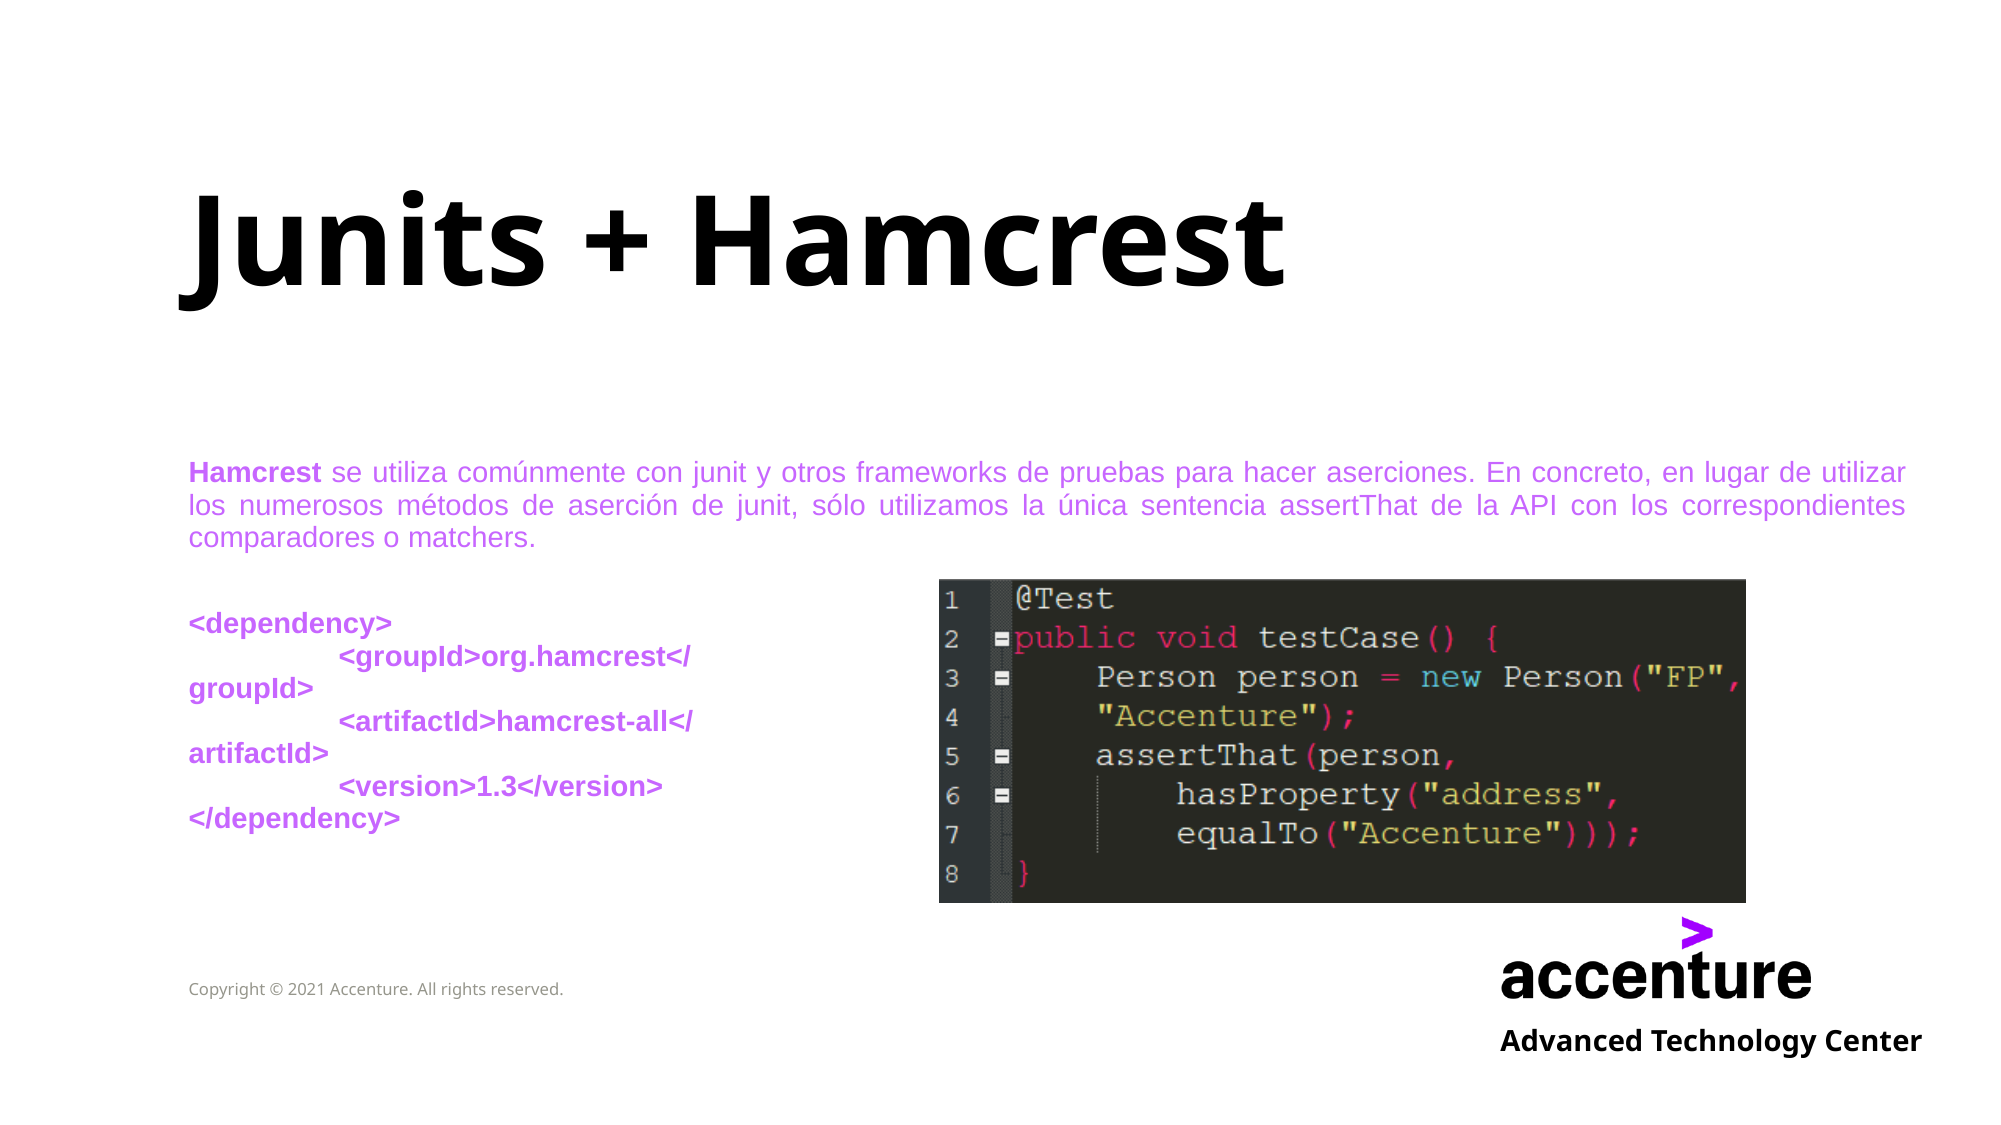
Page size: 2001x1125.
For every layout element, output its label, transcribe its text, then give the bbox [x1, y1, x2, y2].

text_box <dependency> <groupId>org.hamcrest</groupId> <artifactId>hamcrest-all</artifactId> <version>1.3</version> </dependency> [188, 579, 776, 861]
picture [939, 579, 1746, 903]
title Junits + Hamcrest [188, 30, 1501, 313]
picture [1501, 916, 1811, 999]
text_box Hamcrest se utiliza comúnmente con junit y otros frameworks de pruebas para hacer aserciones. En concreto, en lugar de utilizar los numerosos métodos de aserción de junit, sólo utilizamos la única sentencia assertThat de la API con los correspondientes comparadores o matchers. [188, 362, 1909, 645]
